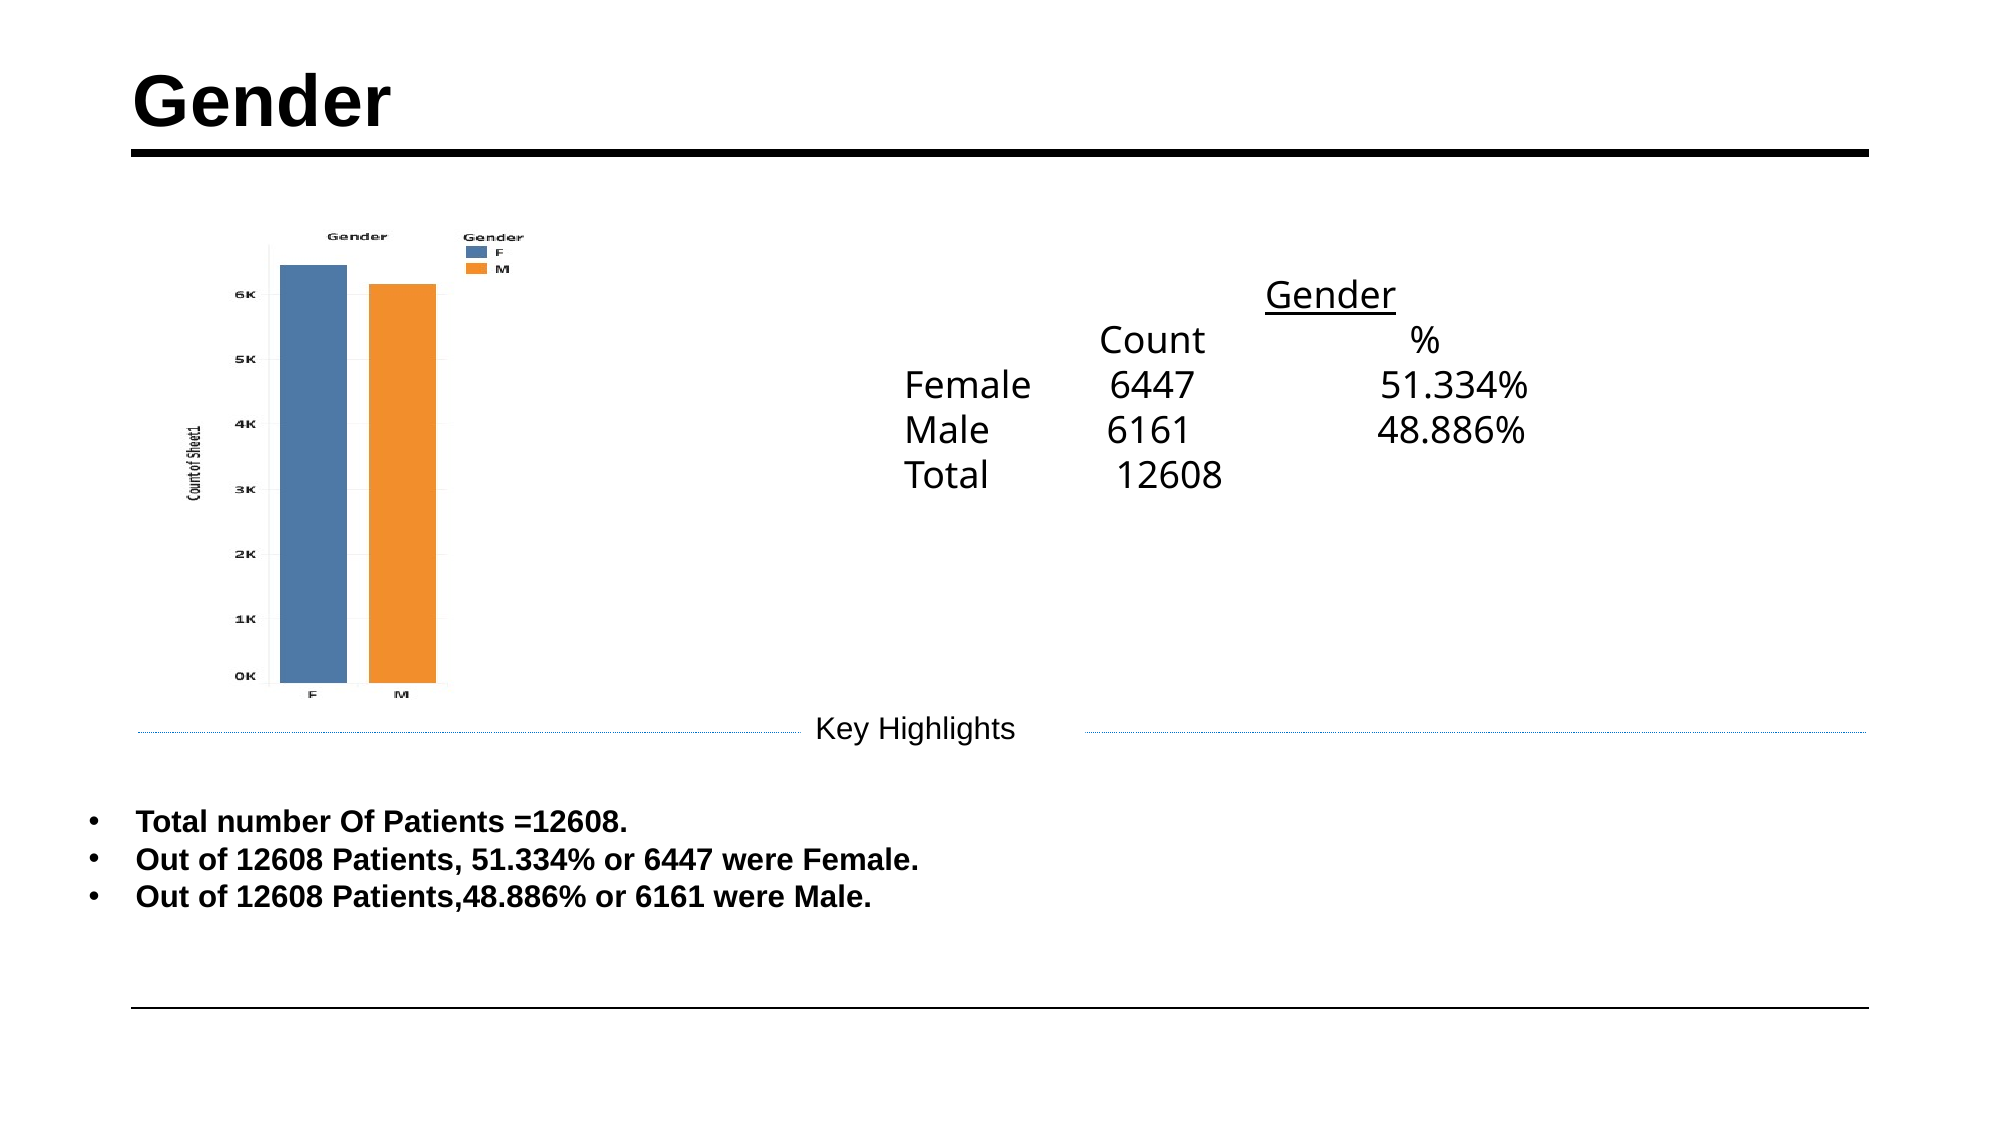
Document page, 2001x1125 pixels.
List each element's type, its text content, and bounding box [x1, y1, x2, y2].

picture [168, 215, 670, 700]
title Gender [117, 46, 1768, 150]
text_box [138, 700, 1866, 754]
text_box Total number Of Patients =12608. Out of 12608 Patients, 51.334% or 6447 were Female. Out of 12608 Patients,48.886% or 6161 were Male. [73, 794, 1922, 1034]
text_box Gender Count % Female 6447 51.334% Male 6161 48.886% Total 12608 [889, 264, 1769, 504]
